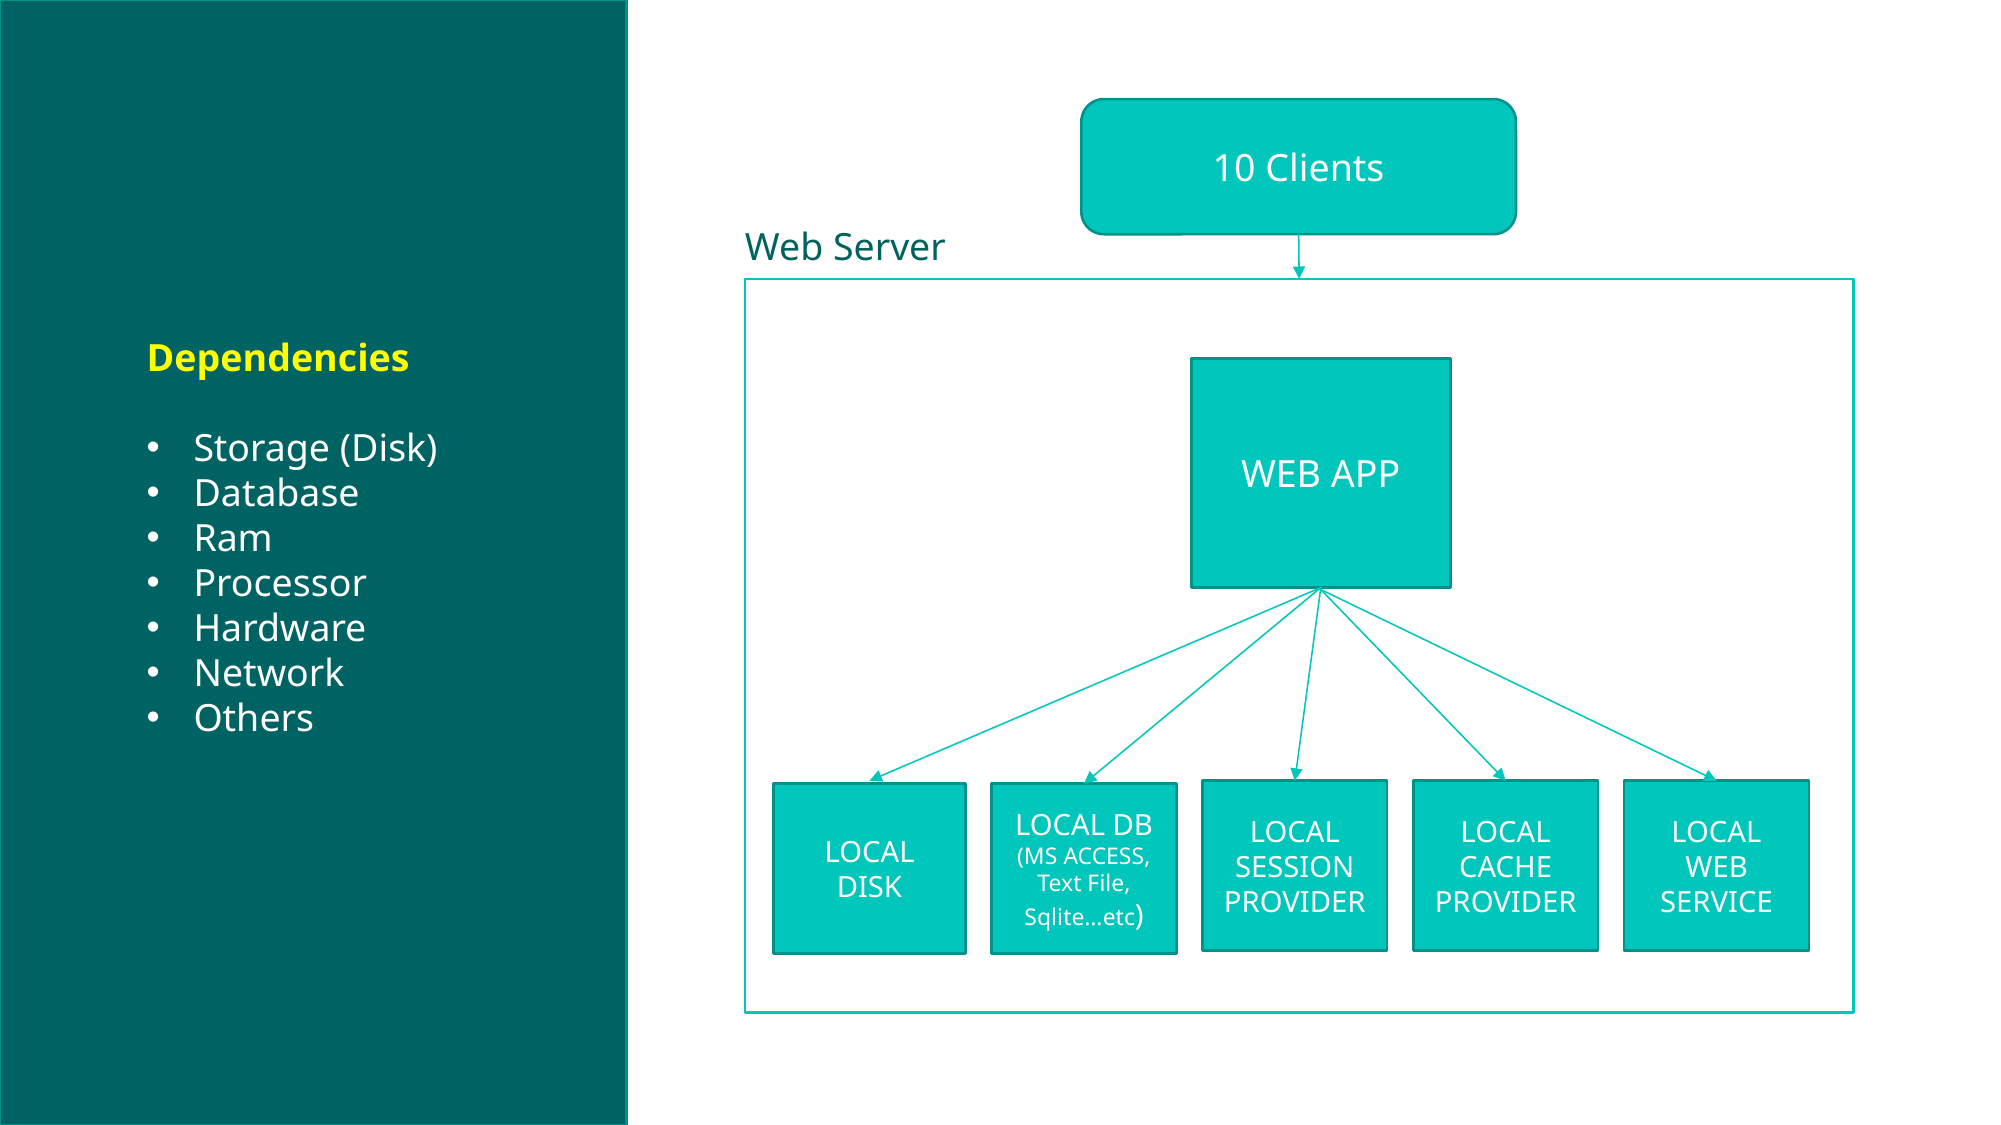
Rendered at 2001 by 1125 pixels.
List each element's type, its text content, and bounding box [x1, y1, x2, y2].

text_box [0, 0, 628, 1125]
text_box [725, 215, 1854, 1013]
text_box 10 Clients [1080, 97, 1518, 215]
text_box Dependencies Storage (Disk) Database Ram Processor Hardware Network Others [131, 326, 453, 792]
